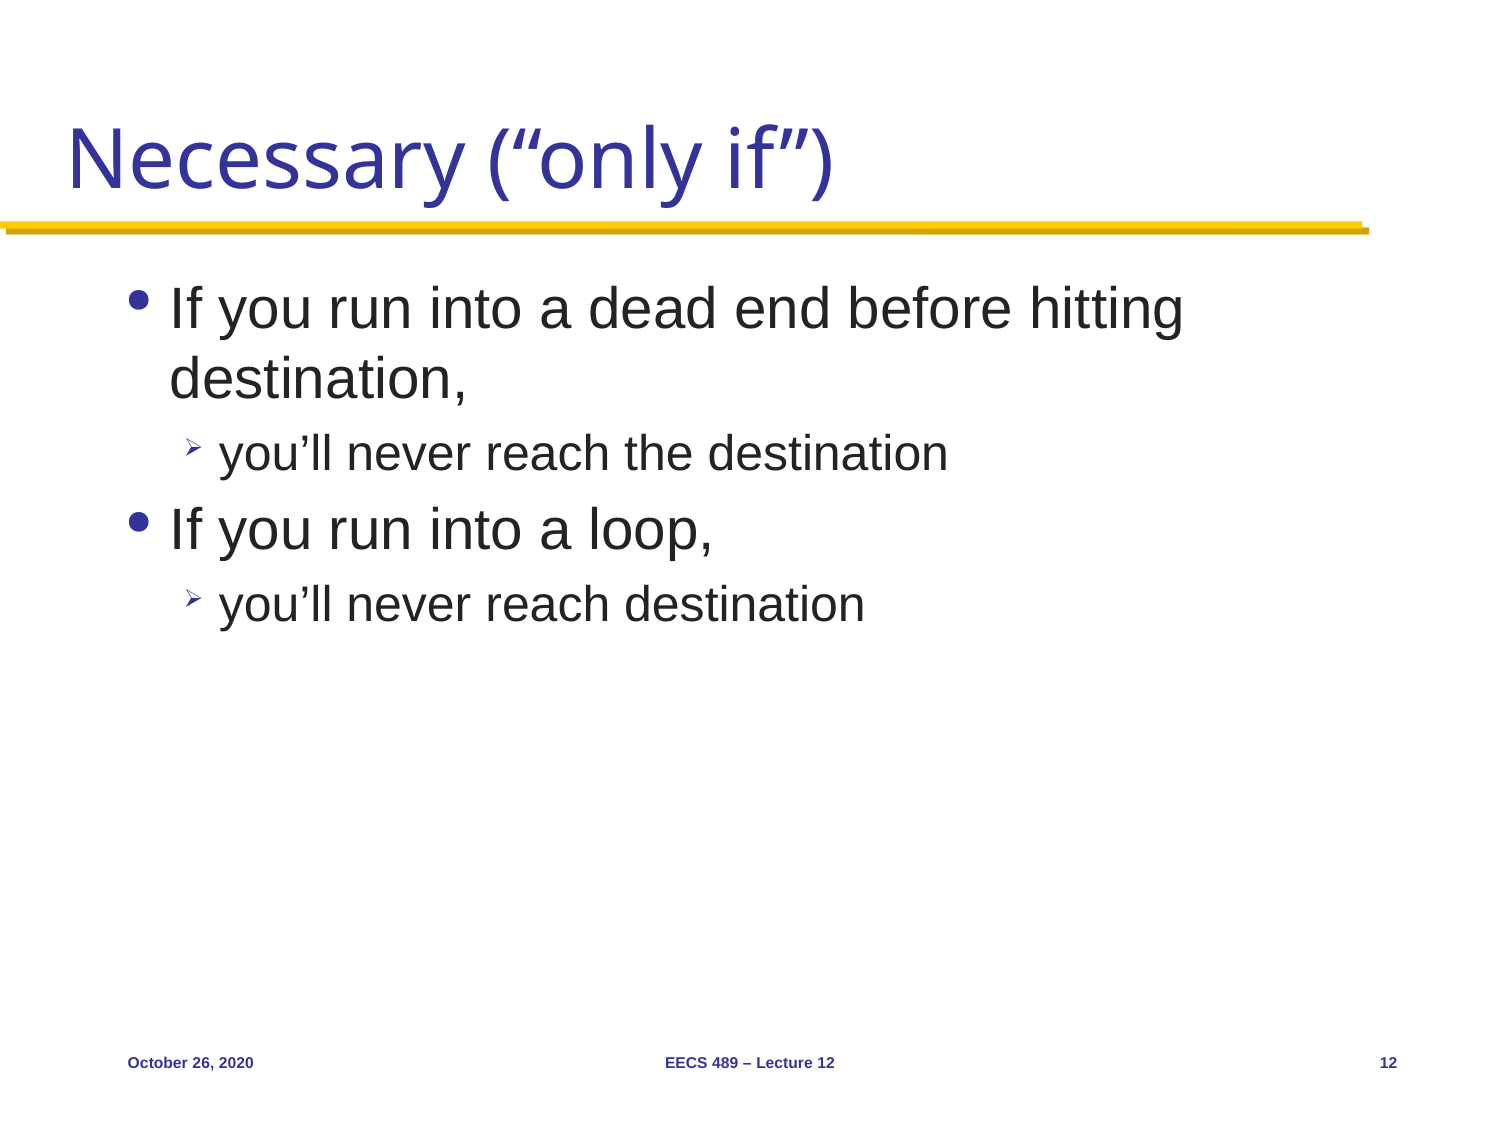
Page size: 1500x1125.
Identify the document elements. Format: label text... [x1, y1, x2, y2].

title Necessary (“only if”) [49, 24, 1451, 213]
footer EECS 489 – Lecture 12 [512, 1024, 988, 1101]
list If you run into a dead end before hitting destination, you’ll never reach the destination If you run into a loop, you’ll never reach destination [112, 262, 1413, 988]
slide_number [112, 1024, 426, 1101]
slide_number 12 [1312, 1024, 1413, 1101]
